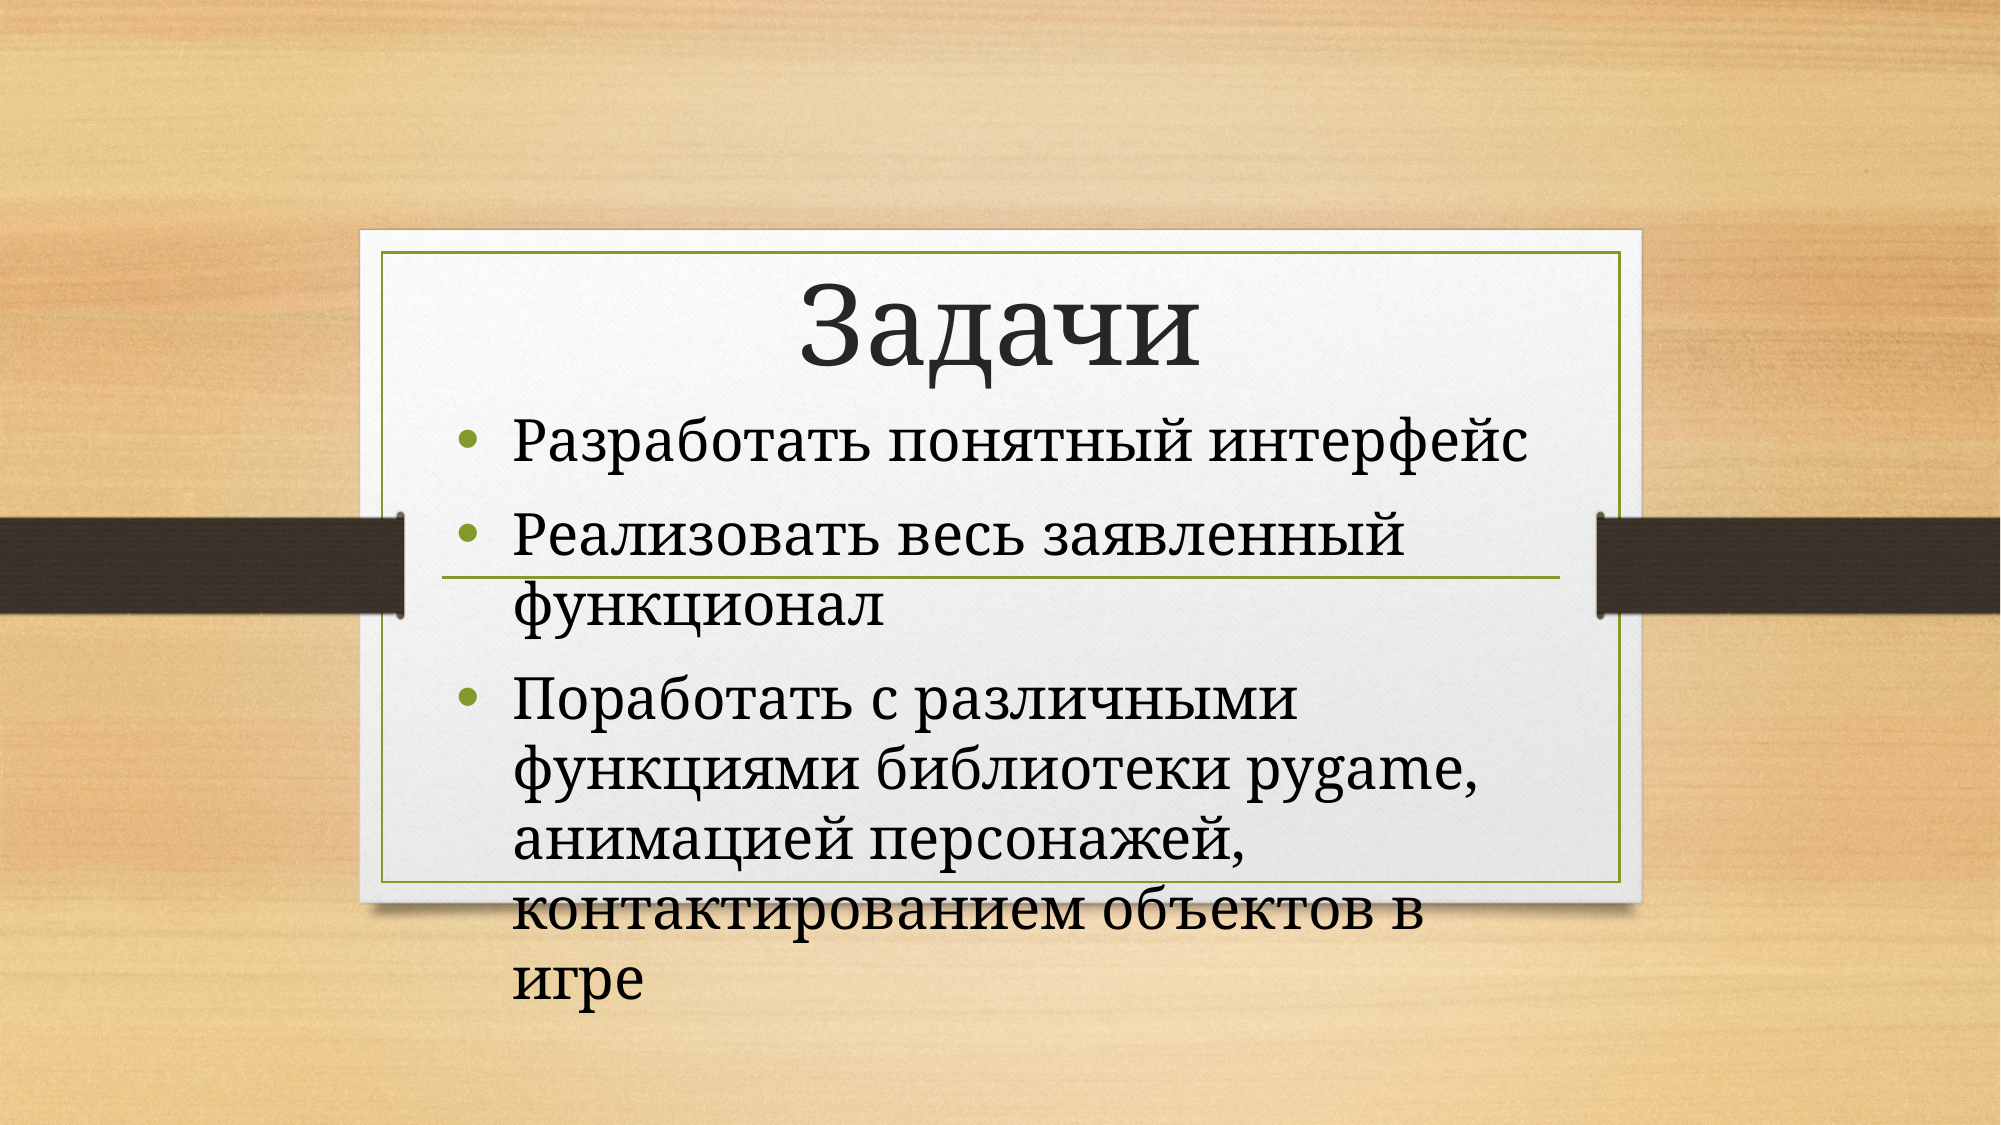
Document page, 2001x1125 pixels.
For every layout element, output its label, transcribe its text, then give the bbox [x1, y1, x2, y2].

subtitle Разработать понятный интерфейс Реализовать весь заявленный функционал Поработать с различными функциями библиотеки pygame, анимацией персонажей, контактированием объектов в игре [440, 395, 1559, 778]
picture [0, 0, 2001, 1125]
title Задачи [737, 292, 1263, 395]
